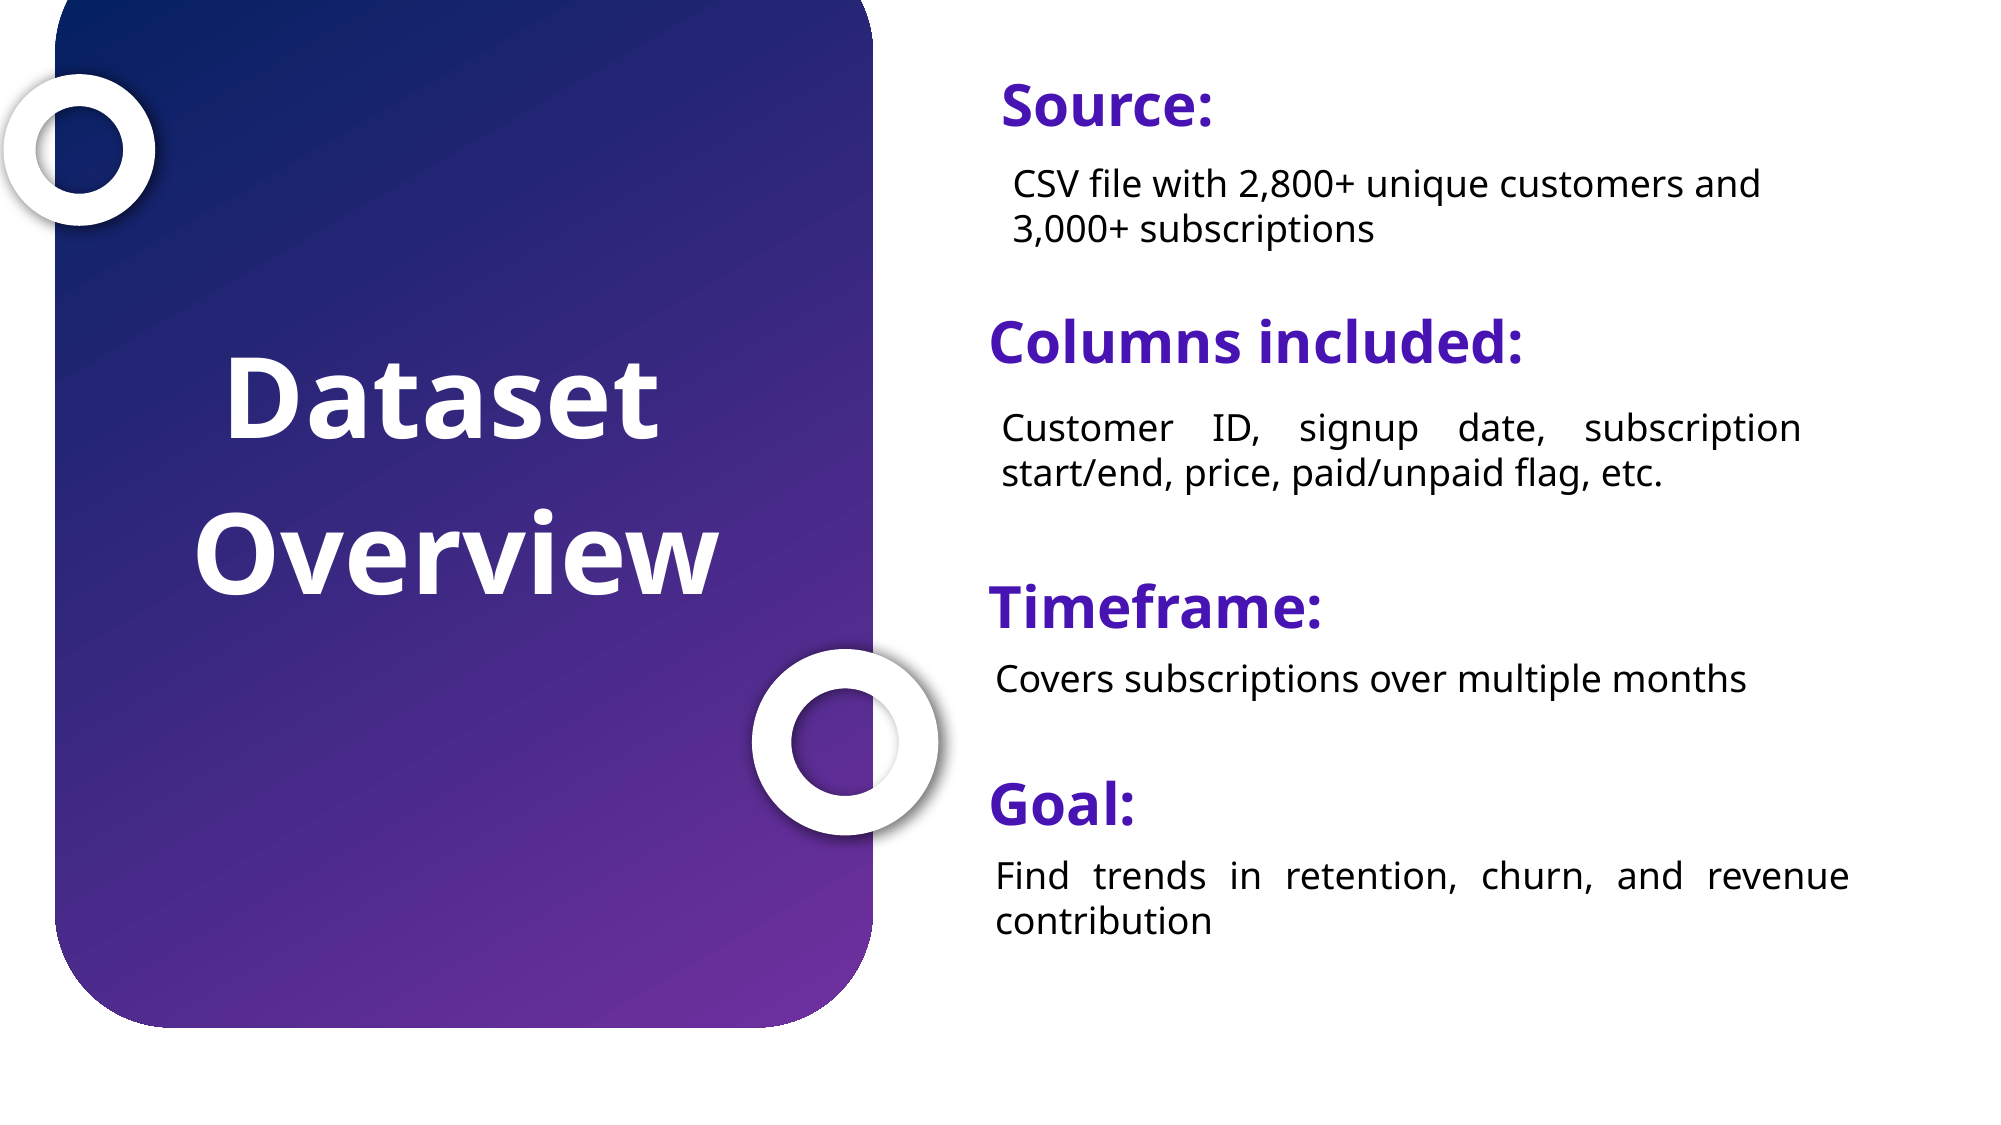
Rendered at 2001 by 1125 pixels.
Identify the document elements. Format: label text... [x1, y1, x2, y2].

text_box Customer ID, signup date, subscription start/end, price, paid/unpaid flag, etc. [986, 396, 1818, 501]
text_box Find trends in retention, churn, and revenue contribution [980, 844, 1866, 950]
text_box Covers subscriptions over multiple months [980, 647, 1866, 708]
text_box CSV file with 2,800+ unique customers and 3,000+ subscriptions [997, 152, 1778, 258]
text_box Goal: [973, 759, 2000, 845]
text_box Columns included: [973, 297, 2000, 383]
text_box [54, 0, 874, 1029]
text_box [750, 647, 940, 837]
text_box Source: [986, 60, 1806, 146]
text_box Dataset Overview [120, 318, 792, 698]
text_box Timeframe: [973, 562, 2000, 648]
text_box [2, 73, 157, 227]
